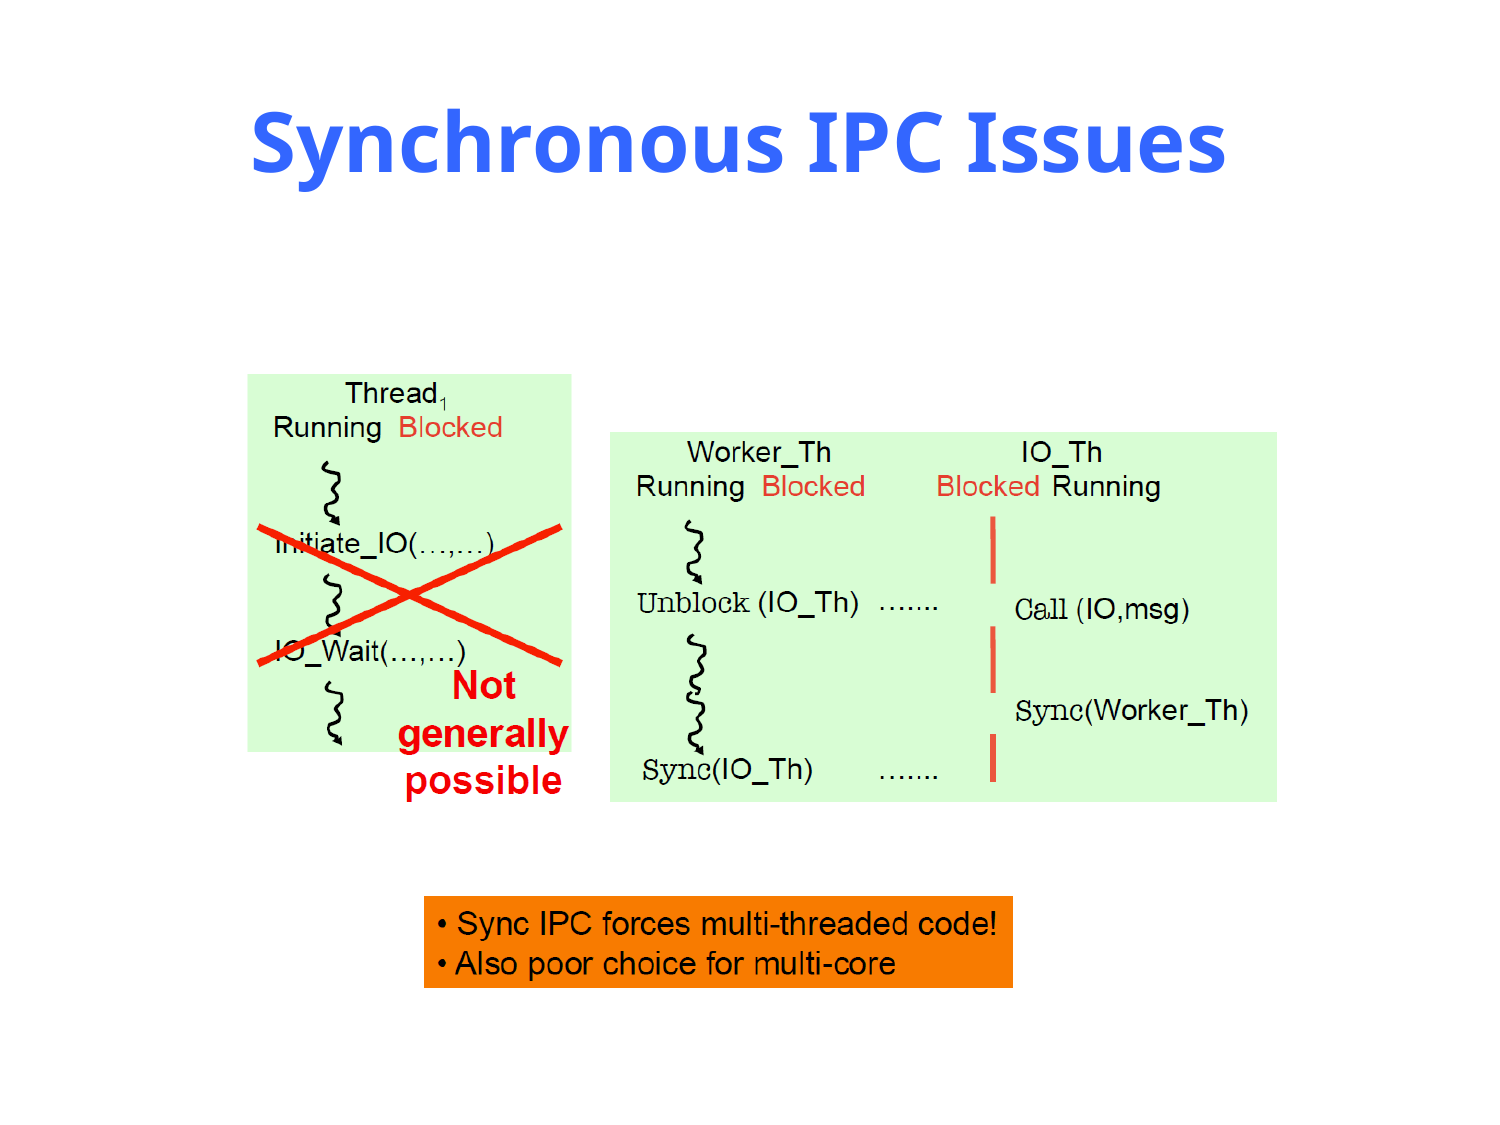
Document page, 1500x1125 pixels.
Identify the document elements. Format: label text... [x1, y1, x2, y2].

picture [213, 363, 1287, 997]
text_box Synchronous IPC Issues [64, 45, 1415, 233]
